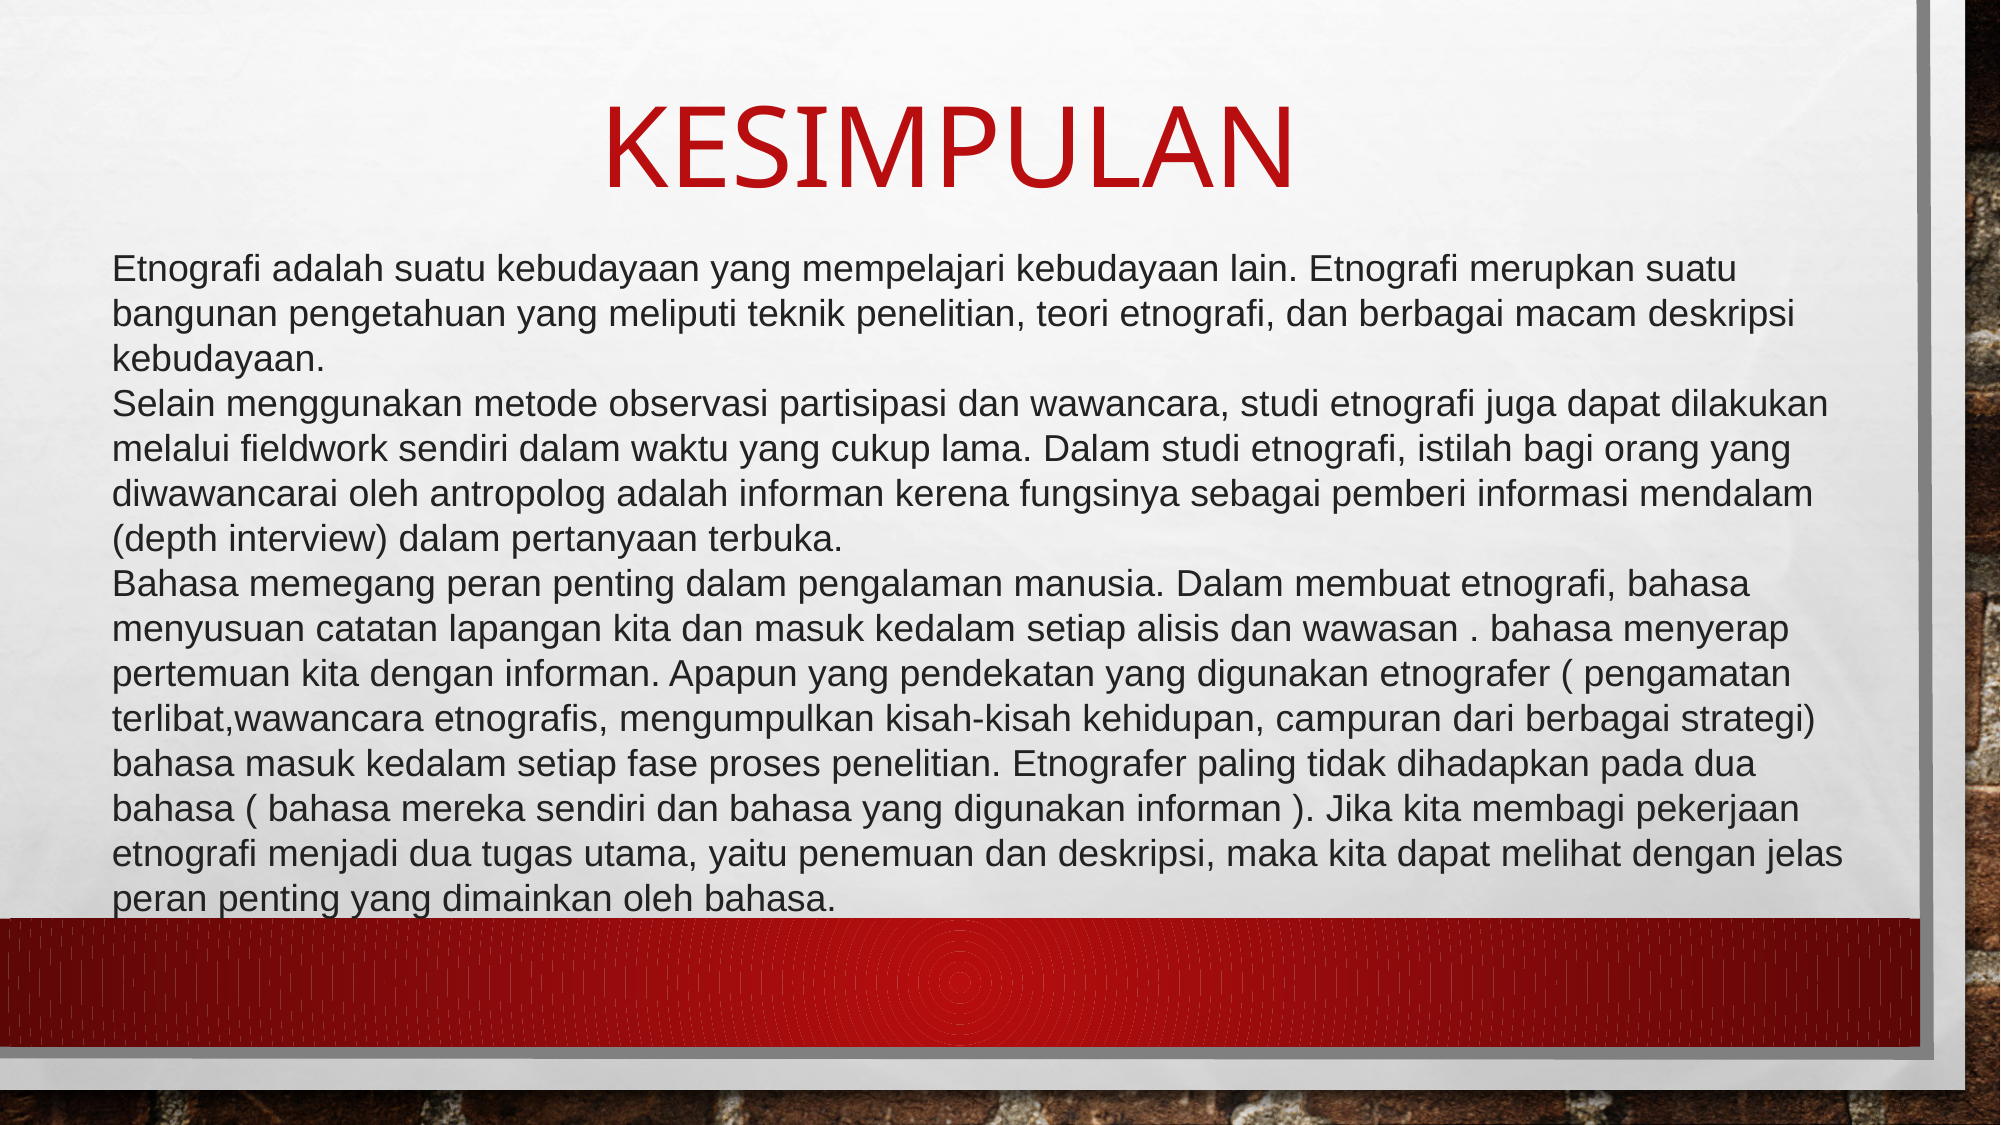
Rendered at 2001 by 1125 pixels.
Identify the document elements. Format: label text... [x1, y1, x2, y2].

title kesimpulan [97, 56, 1803, 236]
picture [0, 0, 2000, 1125]
text_box Etnografi adalah suatu kebudayaan yang mempelajari kebudayaan lain. Etnografi merupkan suatu bangunan pengetahuan yang meliputi teknik penelitian, teori etnografi, dan berbagai macam deskripsi kebudayaan. Selain menggunakan metode observasi partisipasi dan wawancara, studi etnografi juga dapat dilakukan melalui fieldwork sendiri dalam waktu yang cukup lama. Dalam studi etnografi, istilah bagi orang yang diwawancarai oleh antropolog adalah informan kerena fungsinya sebagai pemberi informasi mendalam (depth interview) dalam pertanyaan terbuka. Bahasa memegang peran penting dalam pengalaman manusia. Dalam membuat etnografi, bahasa menyusuan catatan lapangan kita dan masuk kedalam setiap alisis dan wawasan . bahasa menyerap pertemuan kita dengan informan. Apapun yang pendekatan yang digunakan etnografer ( pengamatan terlibat,wawancara etnografis, mengumpulkan kisah-kisah kehidupan, campuran dari berbagai strategi) bahasa masuk kedalam setiap fase proses penelitian. Etnografer paling tidak dihadapkan pada dua bahasa ( bahasa mereka sendiri dan bahasa yang digunakan informan ). Jika kita membagi pekerjaan etnografi menjadi dua tugas utama, yaitu penemuan dan deskripsi, maka kita dapat melihat dengan jelas peran penting yang dimainkan oleh bahasa. [97, 236, 1879, 927]
